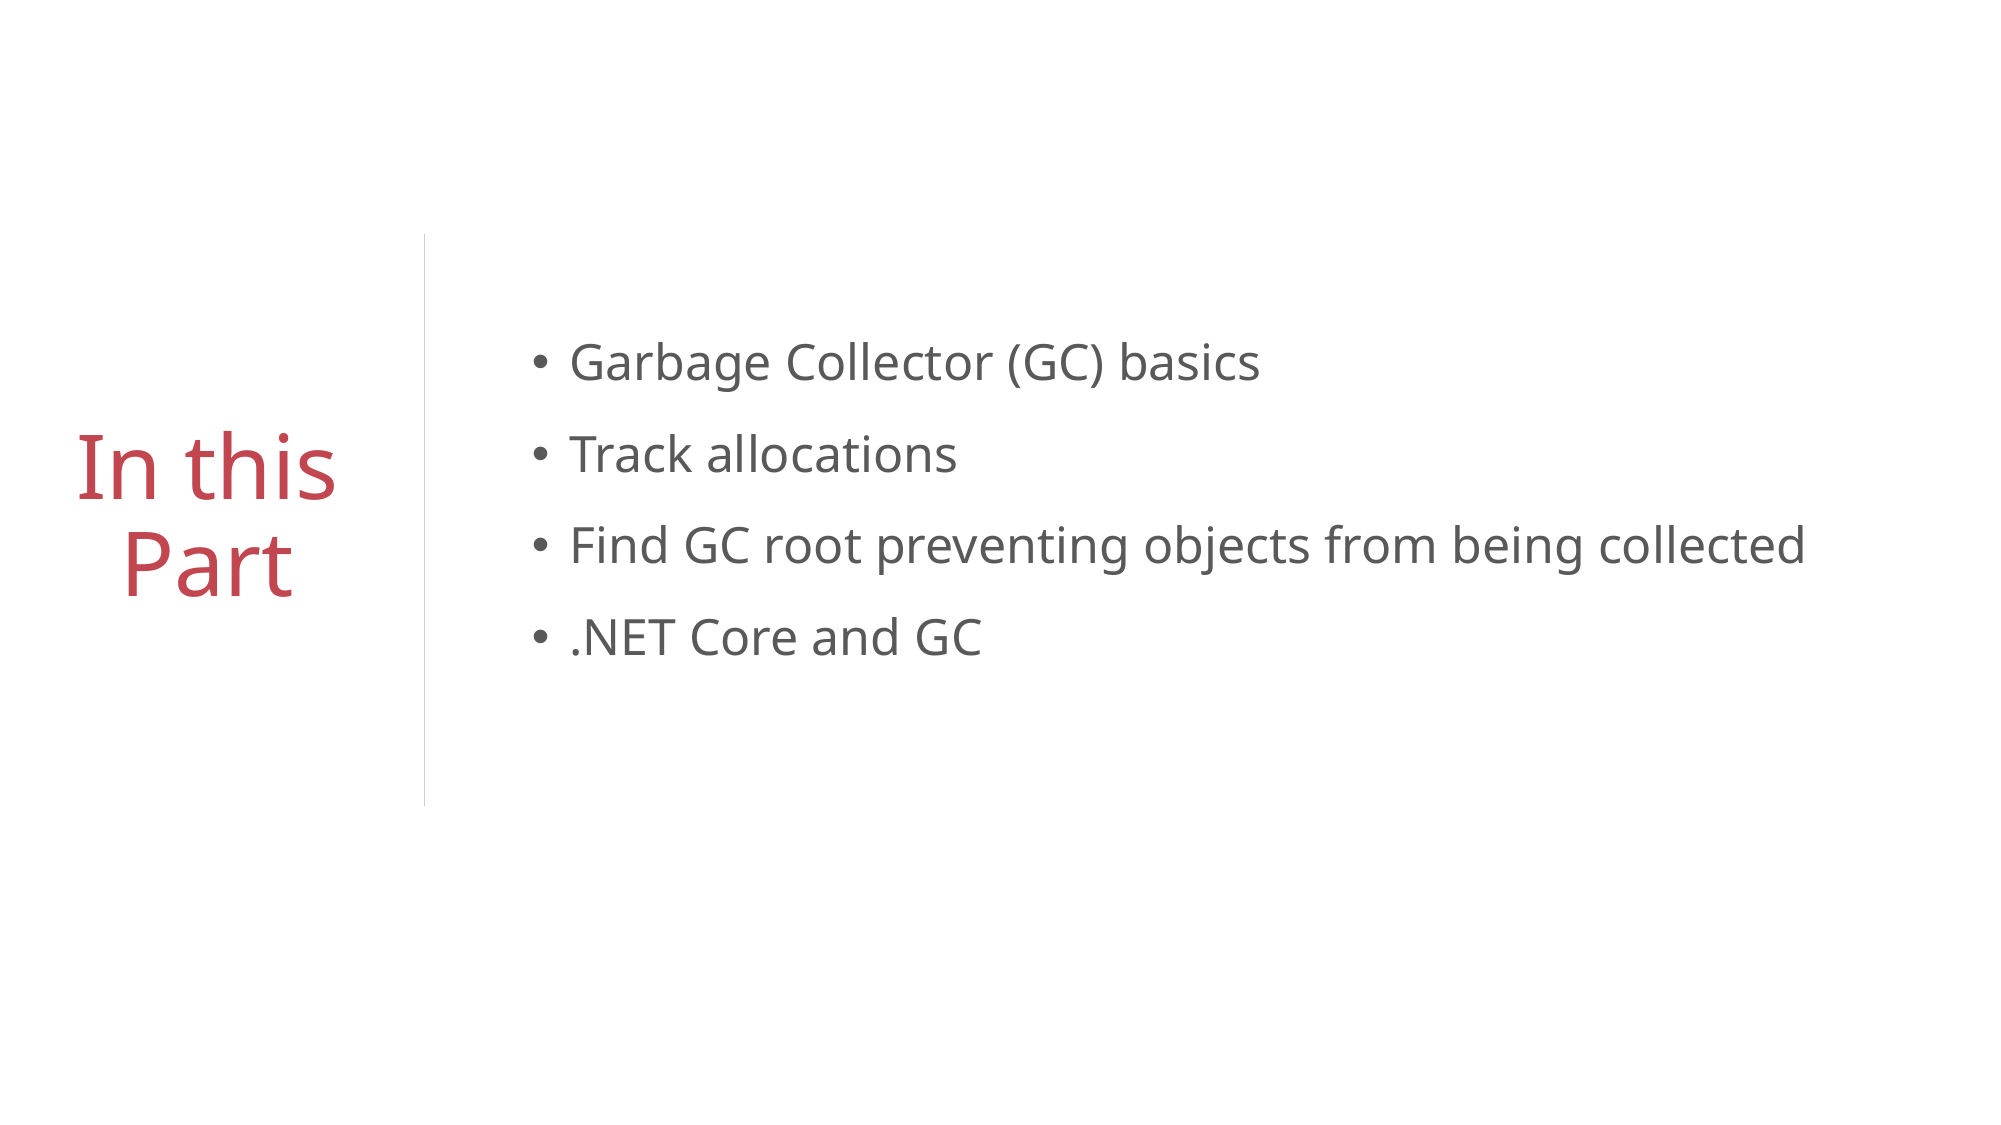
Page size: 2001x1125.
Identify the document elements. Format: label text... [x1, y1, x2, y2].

title In this Part [15, 410, 400, 628]
list Garbage Collector (GC) basics Track allocations Find GC root preventing objects from being collected .NET Core and GC [516, 330, 1908, 709]
